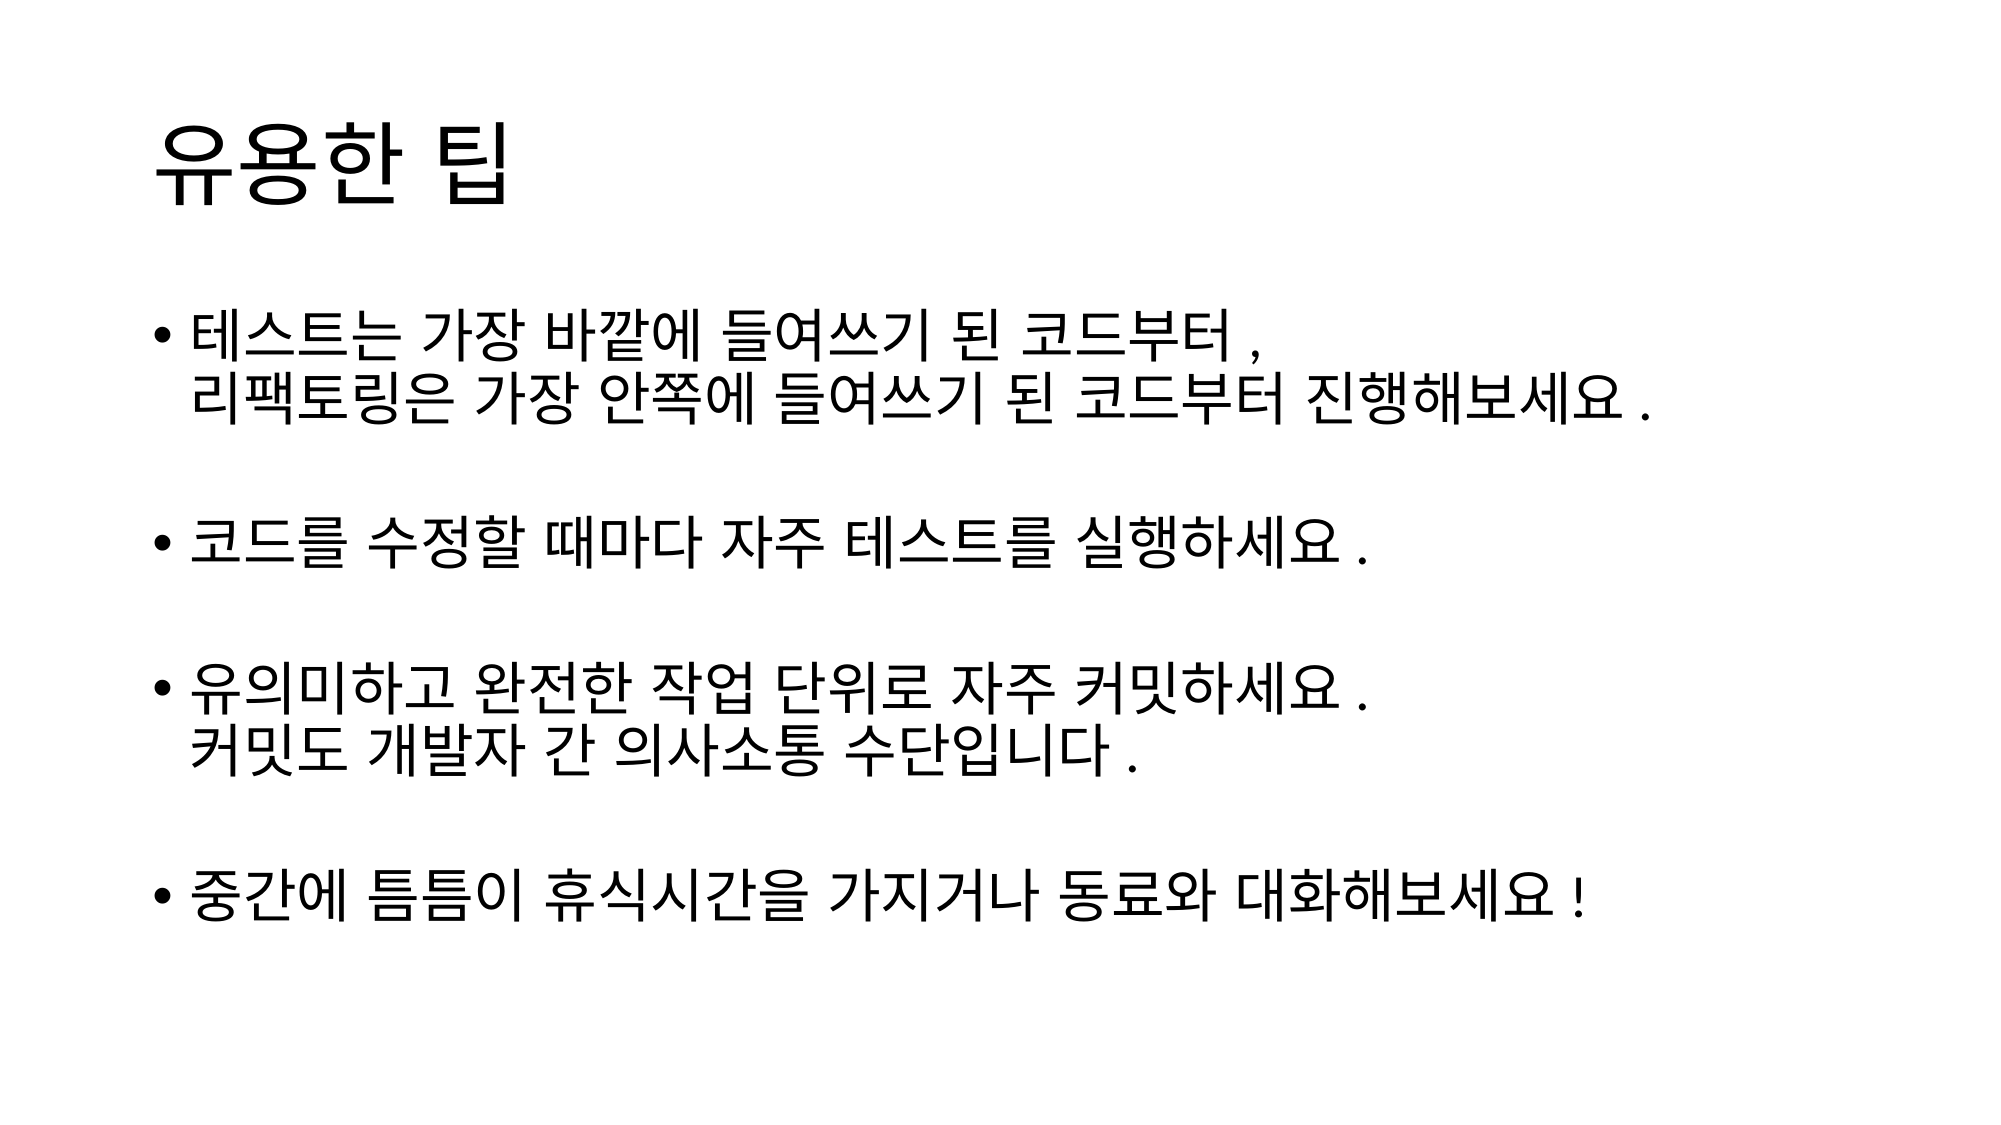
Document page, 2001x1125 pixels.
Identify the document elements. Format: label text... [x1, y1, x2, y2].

list 테스트는 가장 바깥에 들여쓰기 된 코드부터, 리팩토링은 가장 안쪽에 들여쓰기 된 코드부터 진행해보세요. 코드를 수정할 때마다 자주 테스트를 실행하세요. 유의미하고 완전한 작업 단위로 자주 커밋하세요. 커밋도 개발자 간 의사소통 수단입니다. 중간에 틈틈이 휴식시간을 가지거나 동료와 대화해보세요! [137, 299, 1863, 1014]
title 유용한 팁 [137, 59, 1863, 278]
